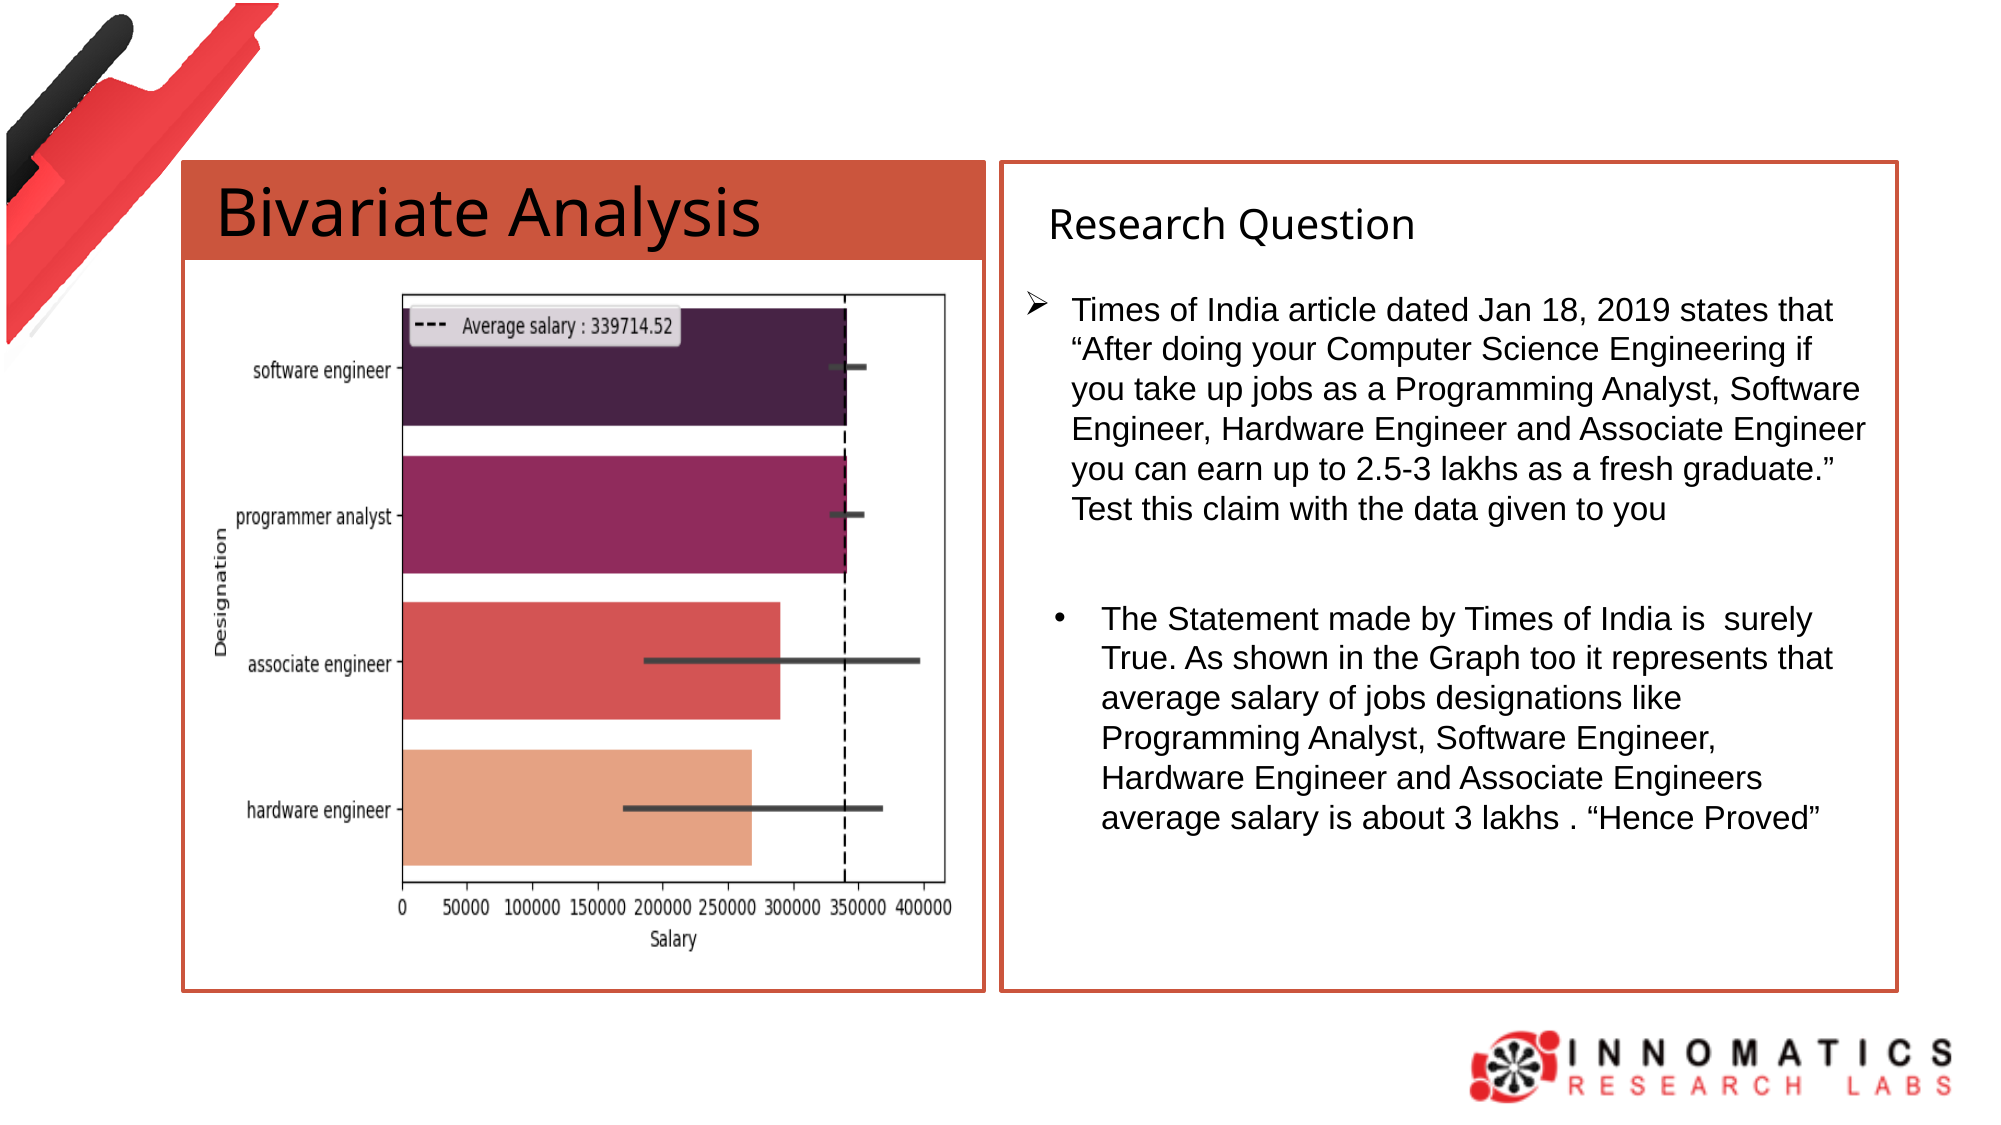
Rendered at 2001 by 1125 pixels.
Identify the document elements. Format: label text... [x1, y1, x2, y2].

text_box [181, 255, 986, 993]
text_box Times of India article dated Jan 18, 2019 states that “After doing your Computer Science Engineering if you take up jobs as a Programming Analyst, Software Engineer, Hardware Engineer and Associate Engineer you can earn up to 2.5-3 lakhs as a fresh graduate.” Test this claim with the data given to you [1009, 280, 1885, 535]
picture [1445, 1014, 1975, 1125]
text_box The Statement made by Times of India is surely True. As shown in the Graph too it represents that average salary of jobs designations like Programming Analyst, Software Engineer, Hardware Engineer and Associate Engineers average salary is about 3 lakhs . “Hence Proved” [1039, 589, 1867, 844]
text_box Research Question [1033, 190, 1431, 256]
text_box Bivariate Analysis [302, 160, 986, 255]
picture [3, 2, 963, 966]
text_box [999, 160, 1899, 993]
